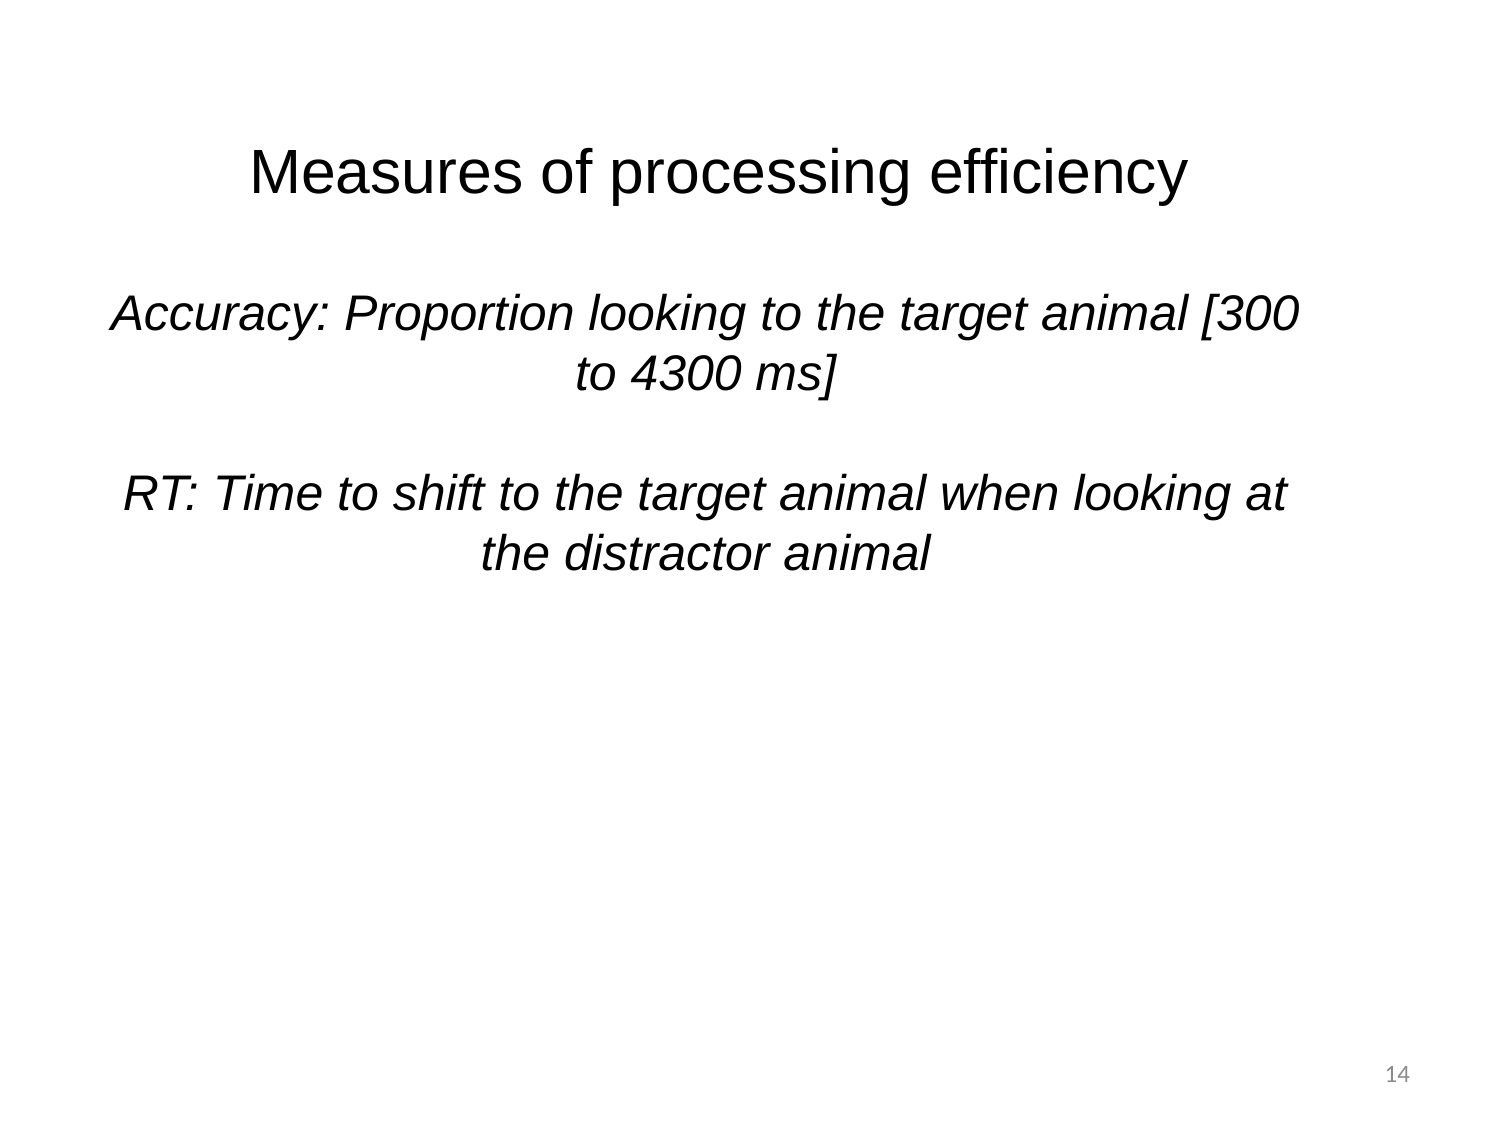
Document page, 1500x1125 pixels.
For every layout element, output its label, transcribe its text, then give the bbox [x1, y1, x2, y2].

slide_number 14 [1074, 1042, 1425, 1103]
text_box Accuracy: Proportion looking to the target animal [300 to 4300 ms] RT: Time to shift to the target animal when looking at the distractor animal [70, 272, 1342, 1038]
title Measures of processing efficiency [26, 75, 1413, 263]
